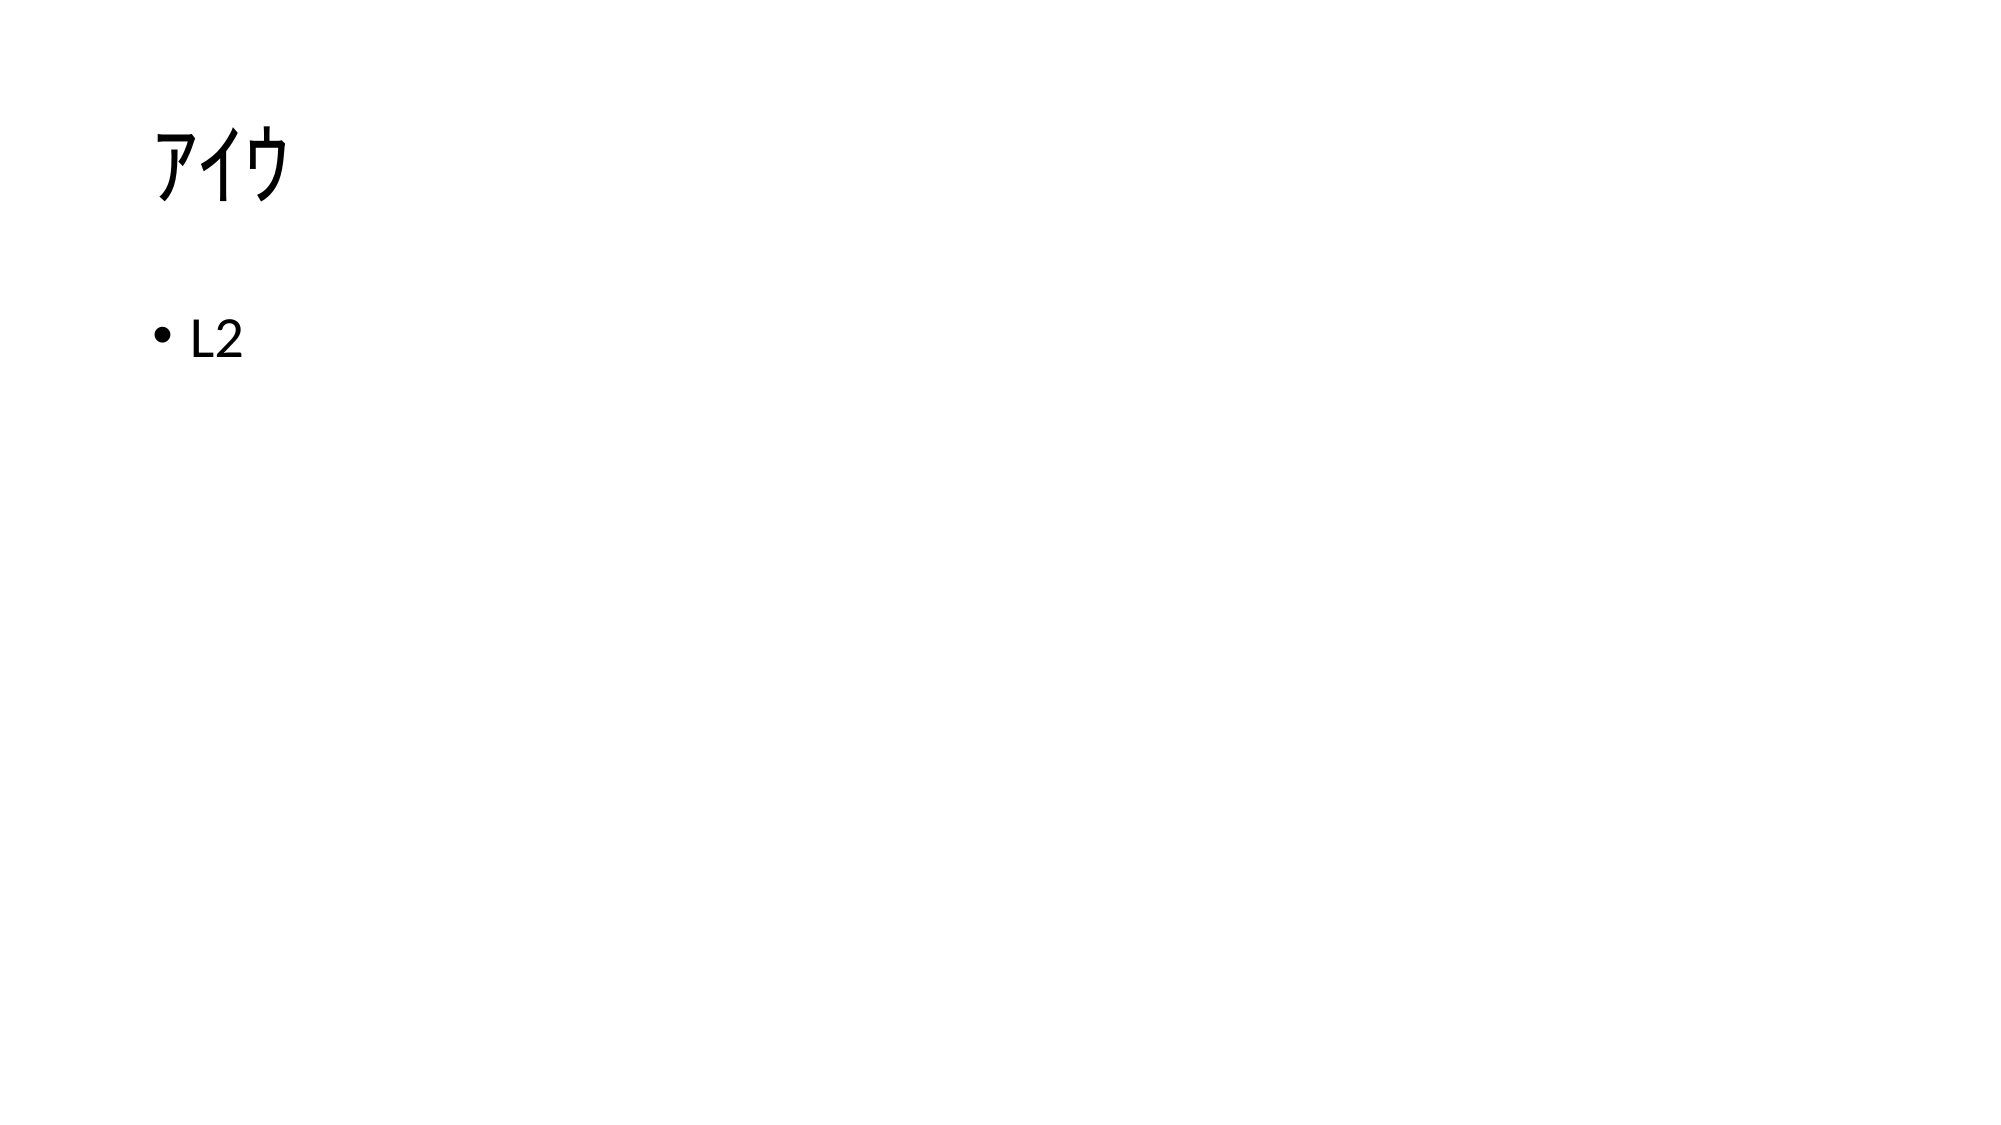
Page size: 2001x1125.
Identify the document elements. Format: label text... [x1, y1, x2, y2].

title ｱｲｳ [137, 59, 1863, 278]
list L2 [137, 299, 1863, 1014]
